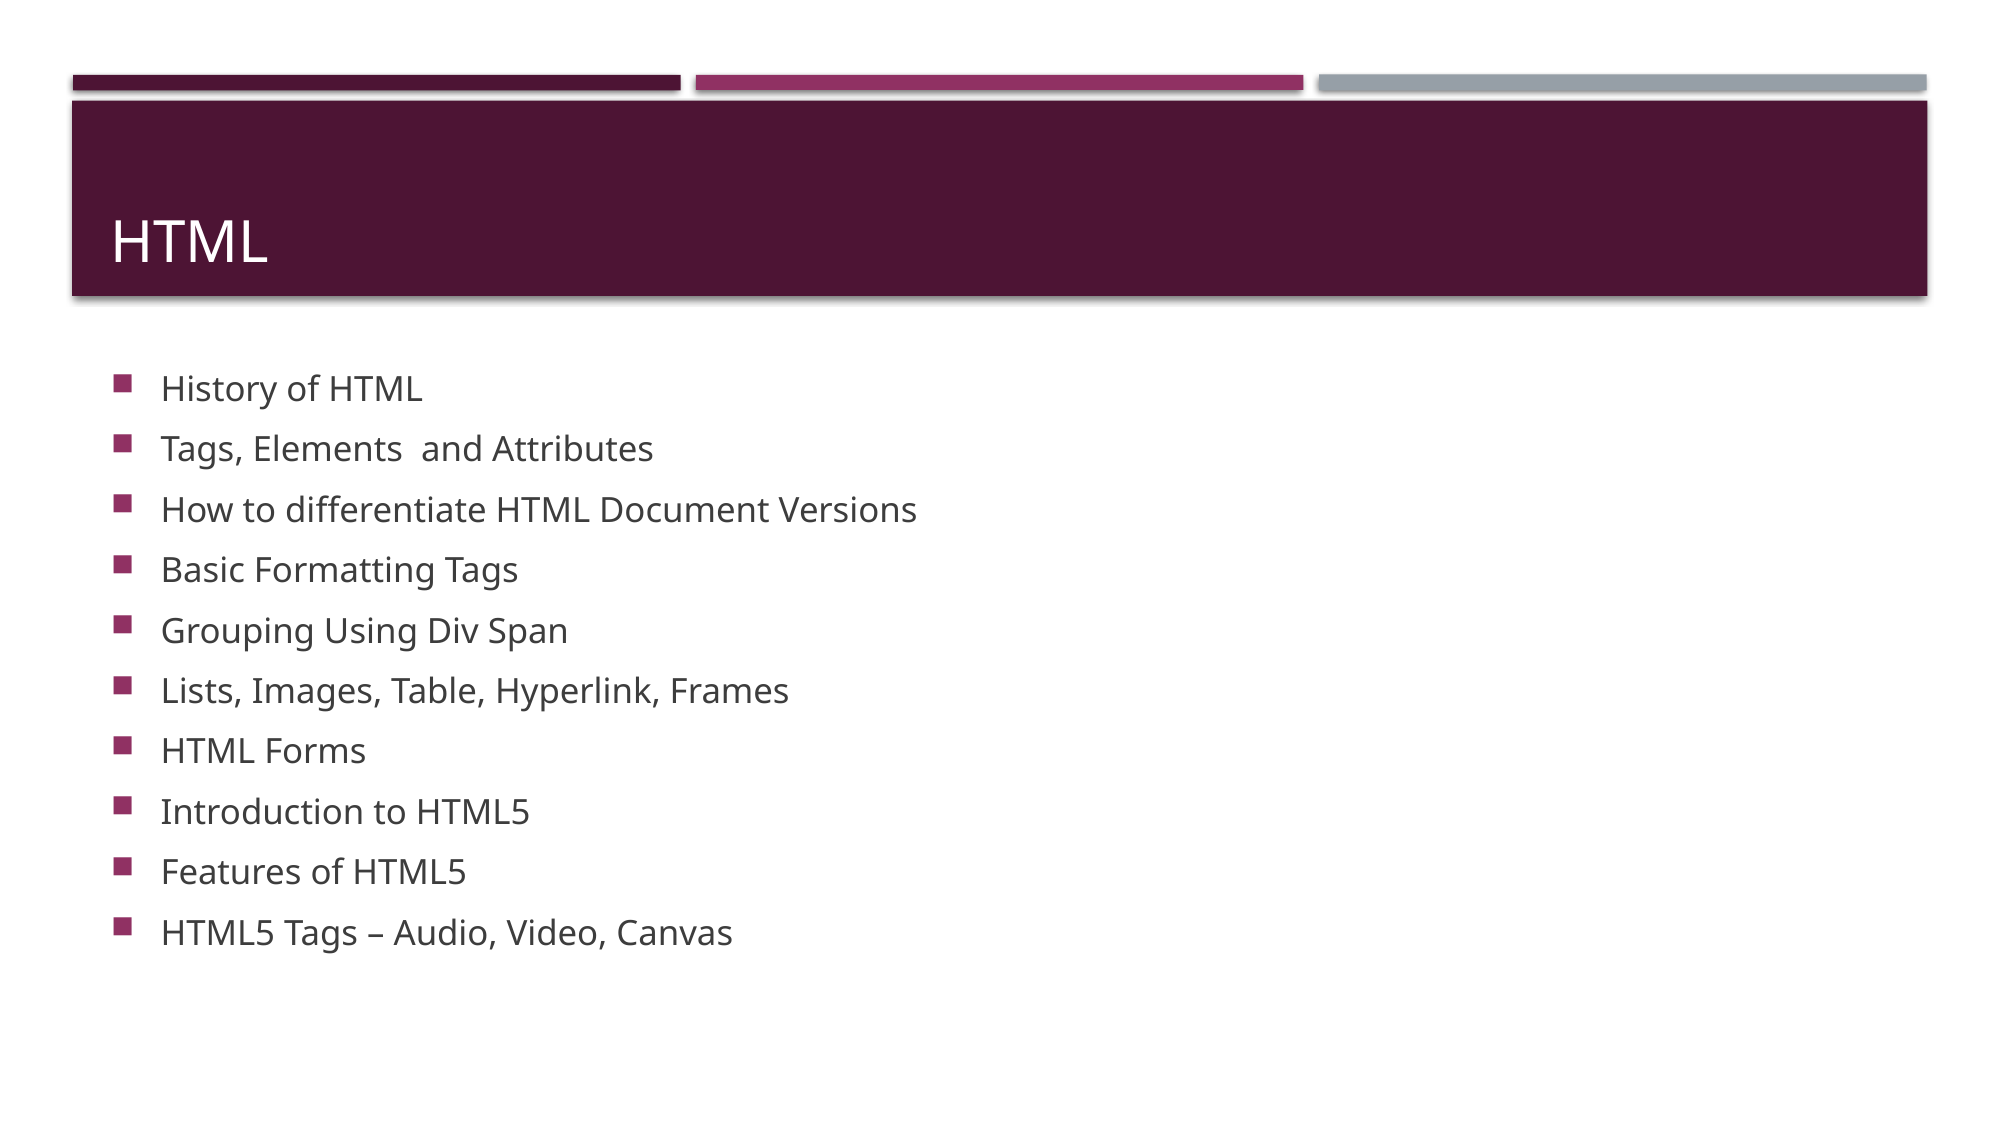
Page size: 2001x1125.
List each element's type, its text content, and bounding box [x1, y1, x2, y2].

title HTML [95, 115, 1905, 282]
list History of HTML Tags, Elements and Attributes How to differentiate HTML Document Versions Basic Formatting Tags Grouping Using Div Span Lists, Images, Table, Hyperlink, Frames HTML Forms Introduction to HTML5 Features of HTML5 HTML5 Tags – Audio, Video, Canvas [95, 357, 1905, 962]
